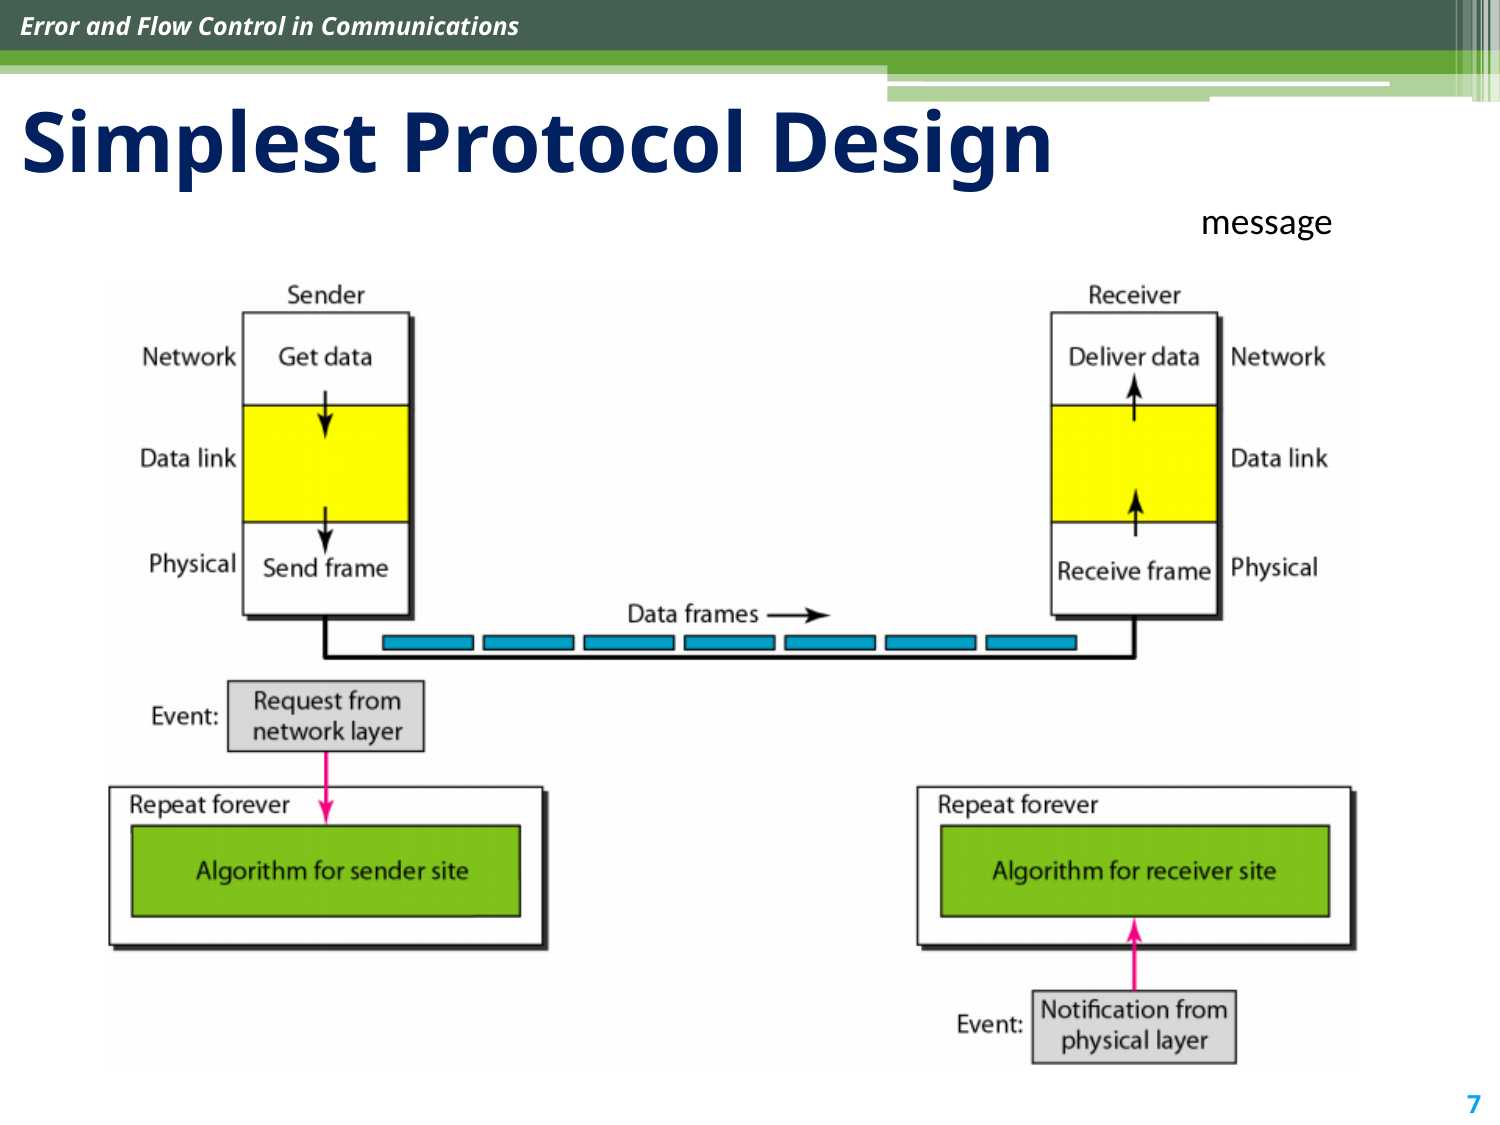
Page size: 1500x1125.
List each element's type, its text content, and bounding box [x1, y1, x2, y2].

title Simplest Protocol Design [6, 77, 1485, 201]
picture [99, 273, 1360, 1092]
text_box message [1186, 190, 1348, 250]
